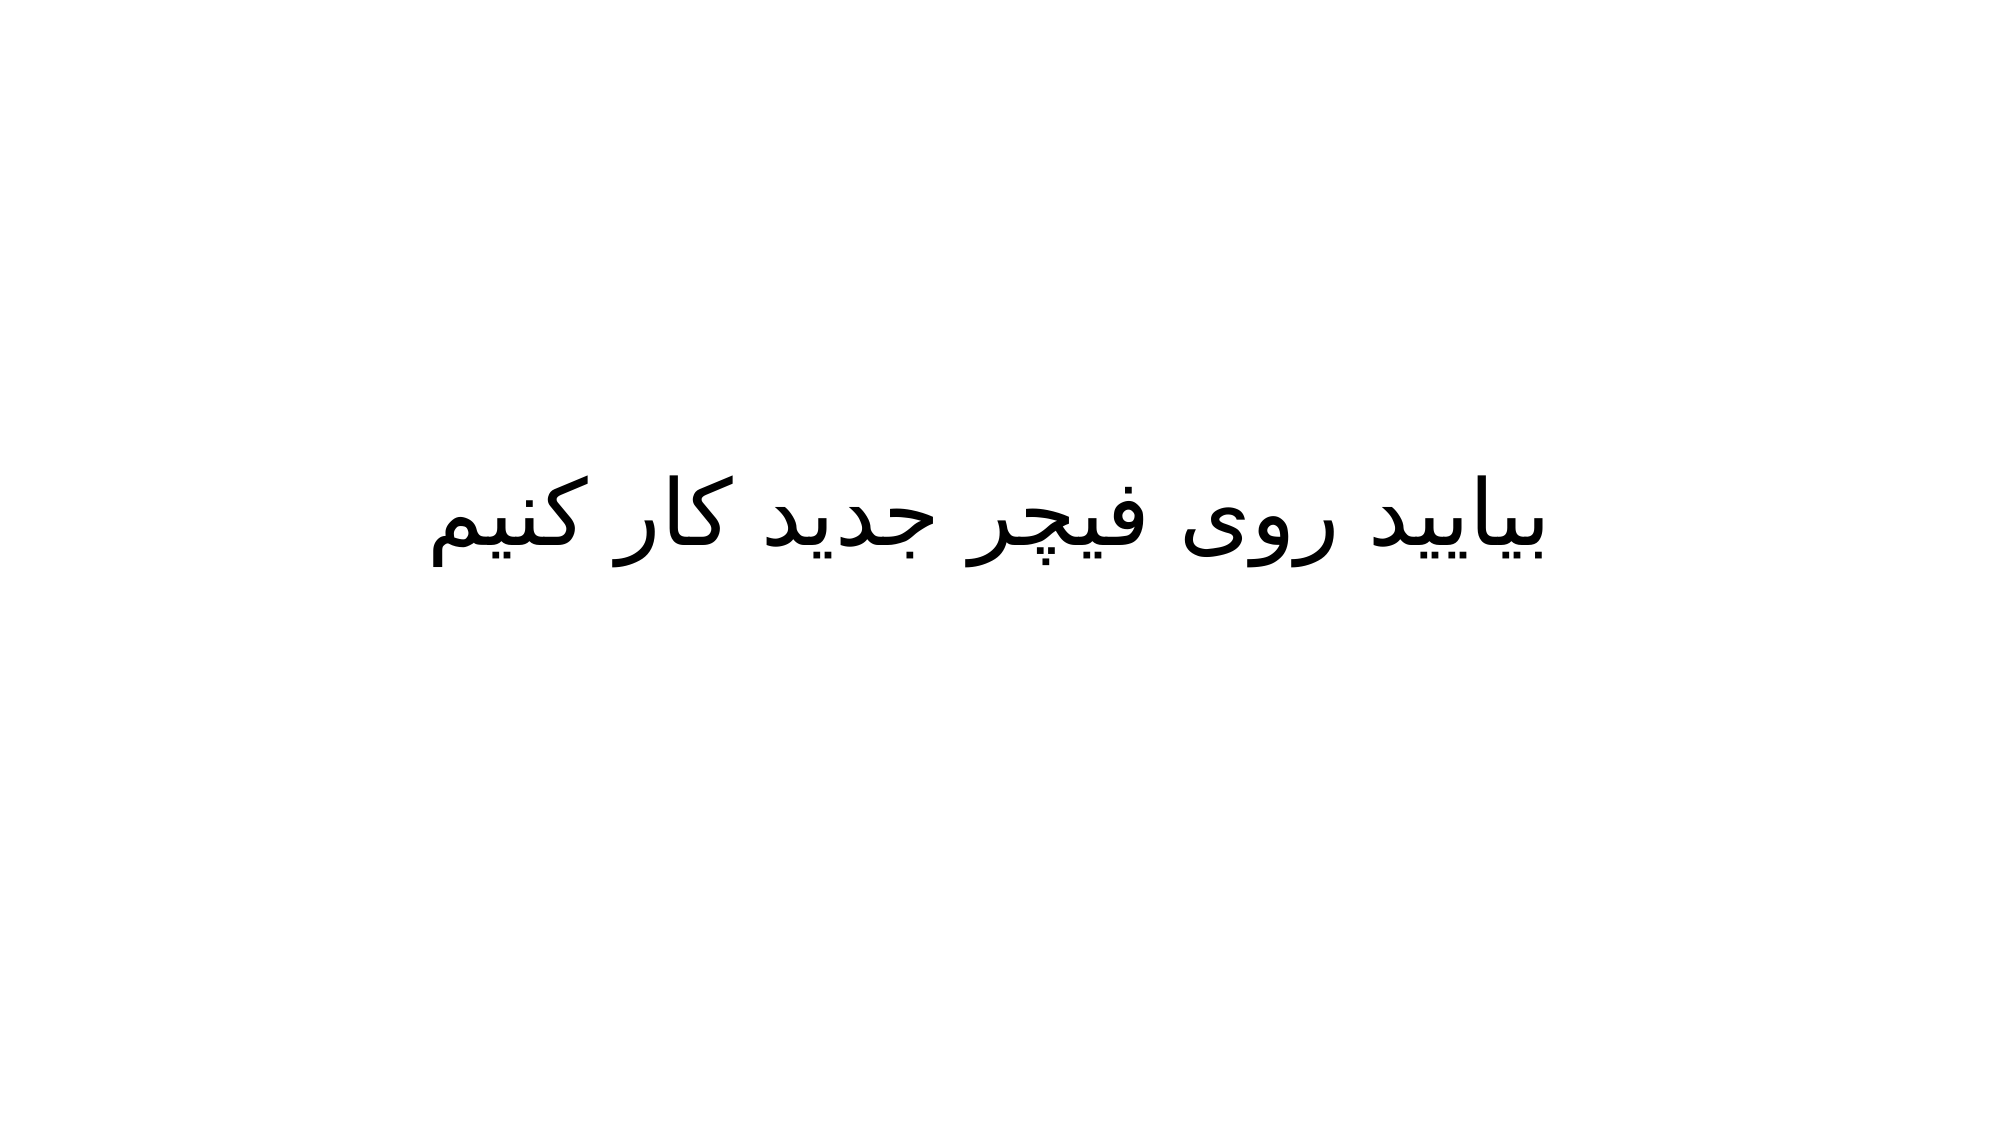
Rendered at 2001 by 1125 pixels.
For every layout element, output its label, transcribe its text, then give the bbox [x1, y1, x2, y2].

title بیایید روی فیچر جدید کار کنیم [127, 407, 1853, 625]
